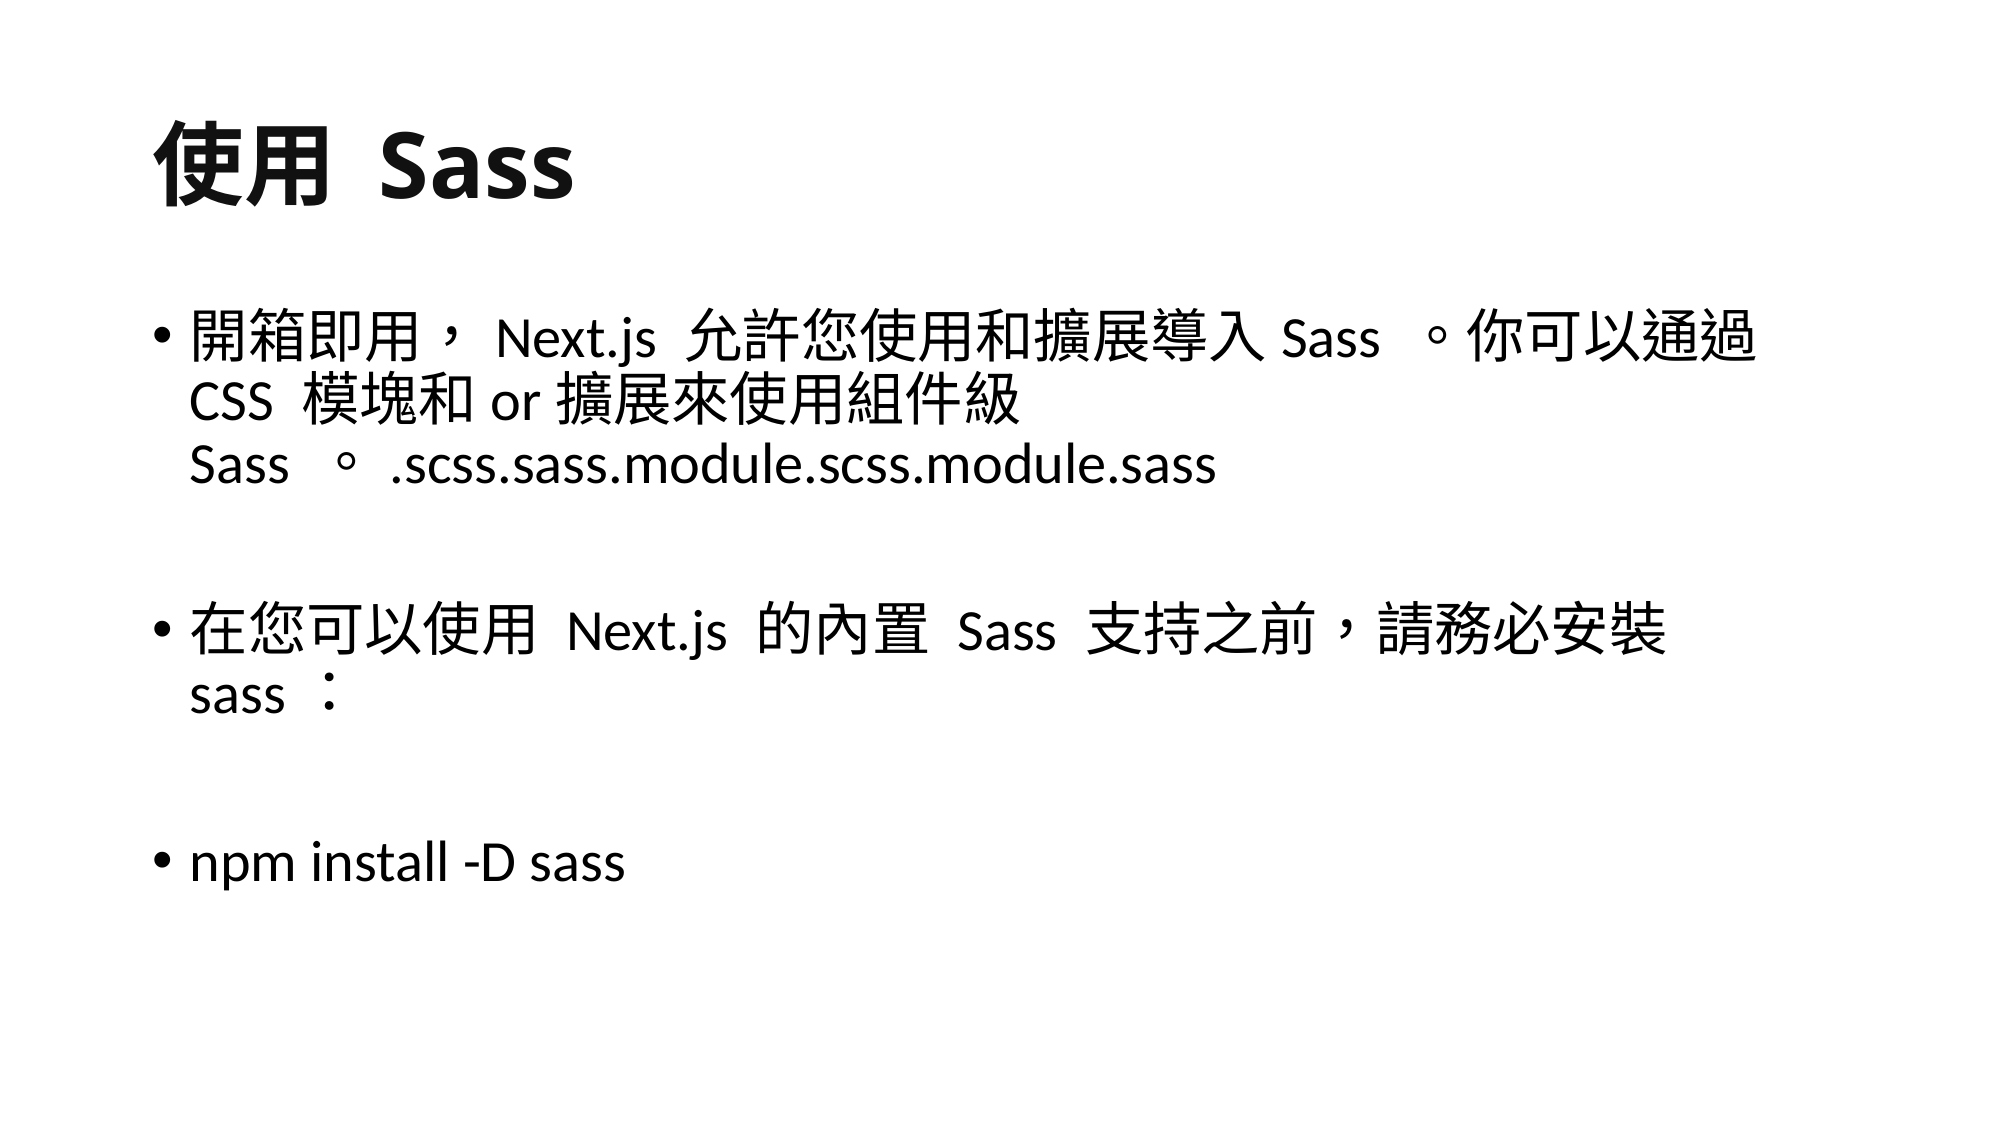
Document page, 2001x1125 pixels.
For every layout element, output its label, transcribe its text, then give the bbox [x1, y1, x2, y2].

title 使用 Sass [137, 59, 1863, 278]
list 開箱即用，Next.js 允許您使用和擴展導入Sass 。你可以通過CSS 模塊和or擴展來使用組件級 Sass 。.scss.sass.module.scss.module.sass 在您可以使用 Next.js 的內置 Sass 支持之前，請務必安裝sass： npm install -D sass [137, 299, 1863, 1014]
